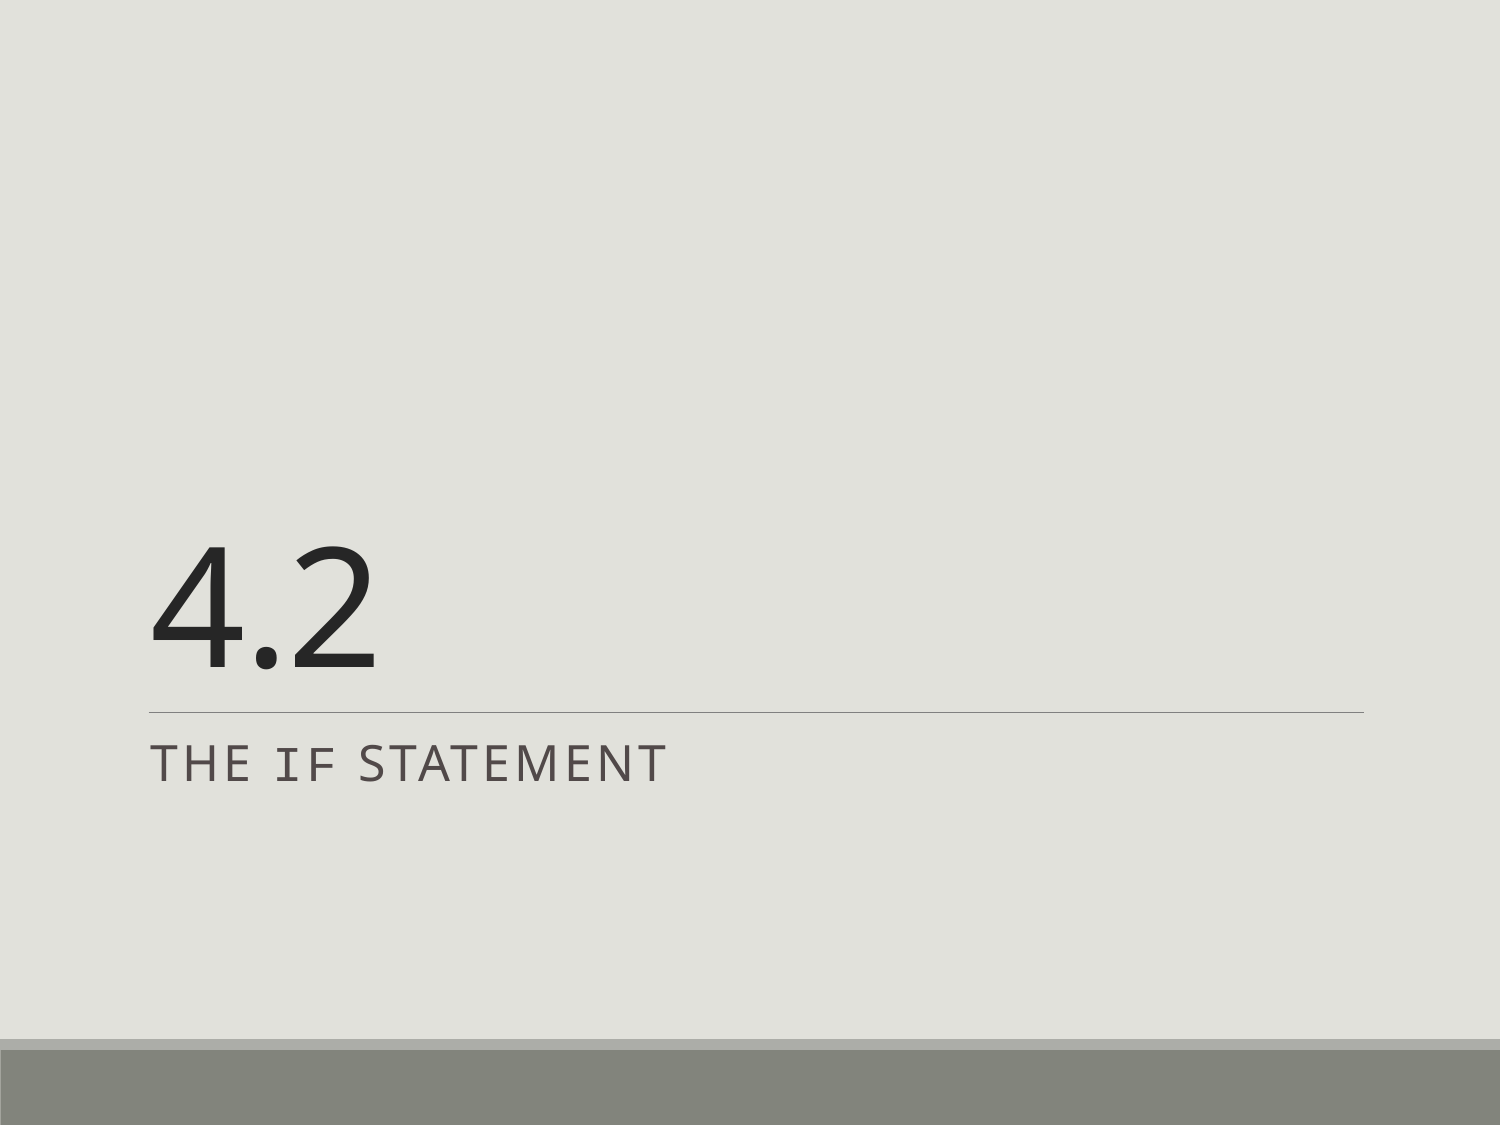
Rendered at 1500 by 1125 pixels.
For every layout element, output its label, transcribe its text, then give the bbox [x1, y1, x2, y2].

title 4.2 [135, 124, 1373, 710]
subtitle The if Statement [135, 730, 1373, 919]
